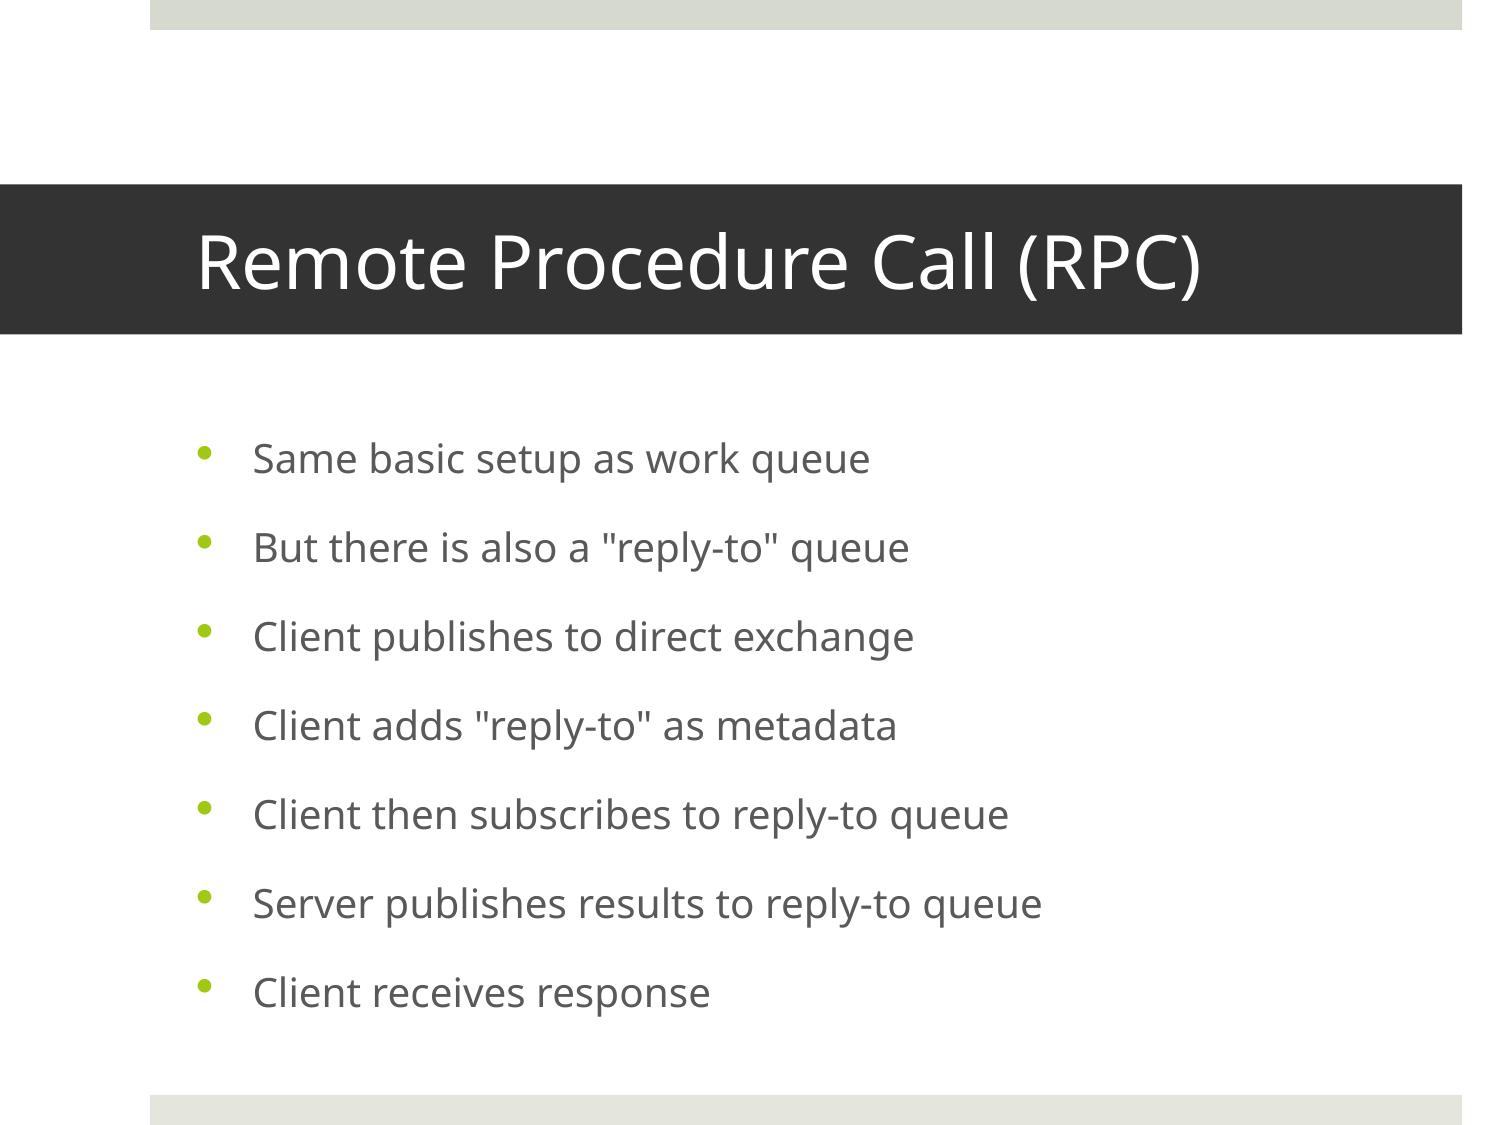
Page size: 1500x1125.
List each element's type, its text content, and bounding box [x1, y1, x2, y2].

title Remote Procedure Call (RPC) [0, 184, 1463, 335]
list Same basic setup as work queue But there is also a "reply-to" queue Client publishes to direct exchange Client adds "reply-to" as metadata Client then subscribes to reply-to queue Server publishes results to reply-to queue Client receives response [182, 425, 1432, 1028]
